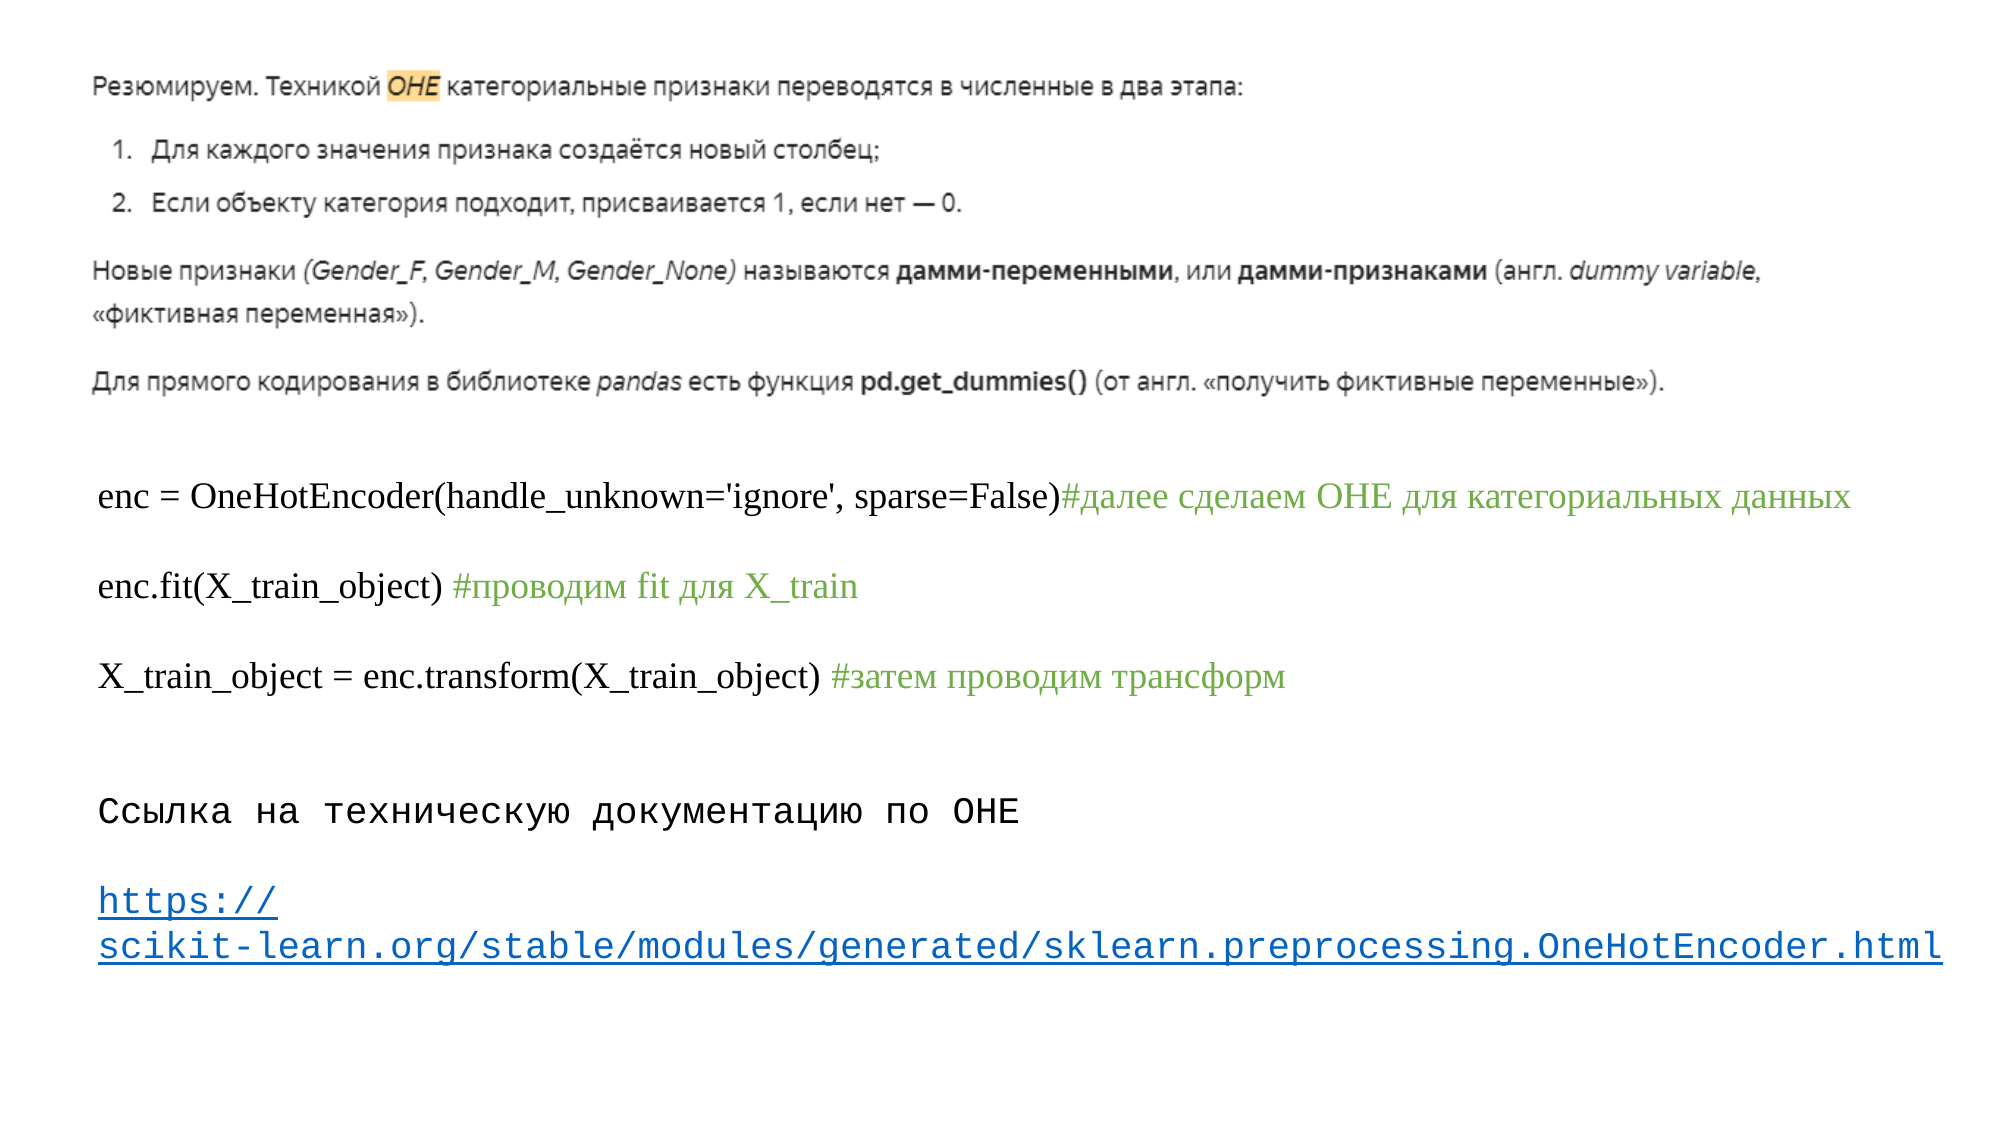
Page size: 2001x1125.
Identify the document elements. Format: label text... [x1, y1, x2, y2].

picture [82, 35, 1802, 466]
text_box enc = OneHotEncoder(handle_unknown='ignore', sparse=False)#далее сделаем OHE для категориальных данных enc.fit(X_train_object) #проводим fit для X_train X_train_object = enc.transform(X_train_object) #затем проводим трансформ Ссылка на техническую документацию по OHE https://scikit-learn.org/stable/modules/generated/sklearn.preprocessing.OneHotEncoder.html [82, 463, 1967, 1109]
